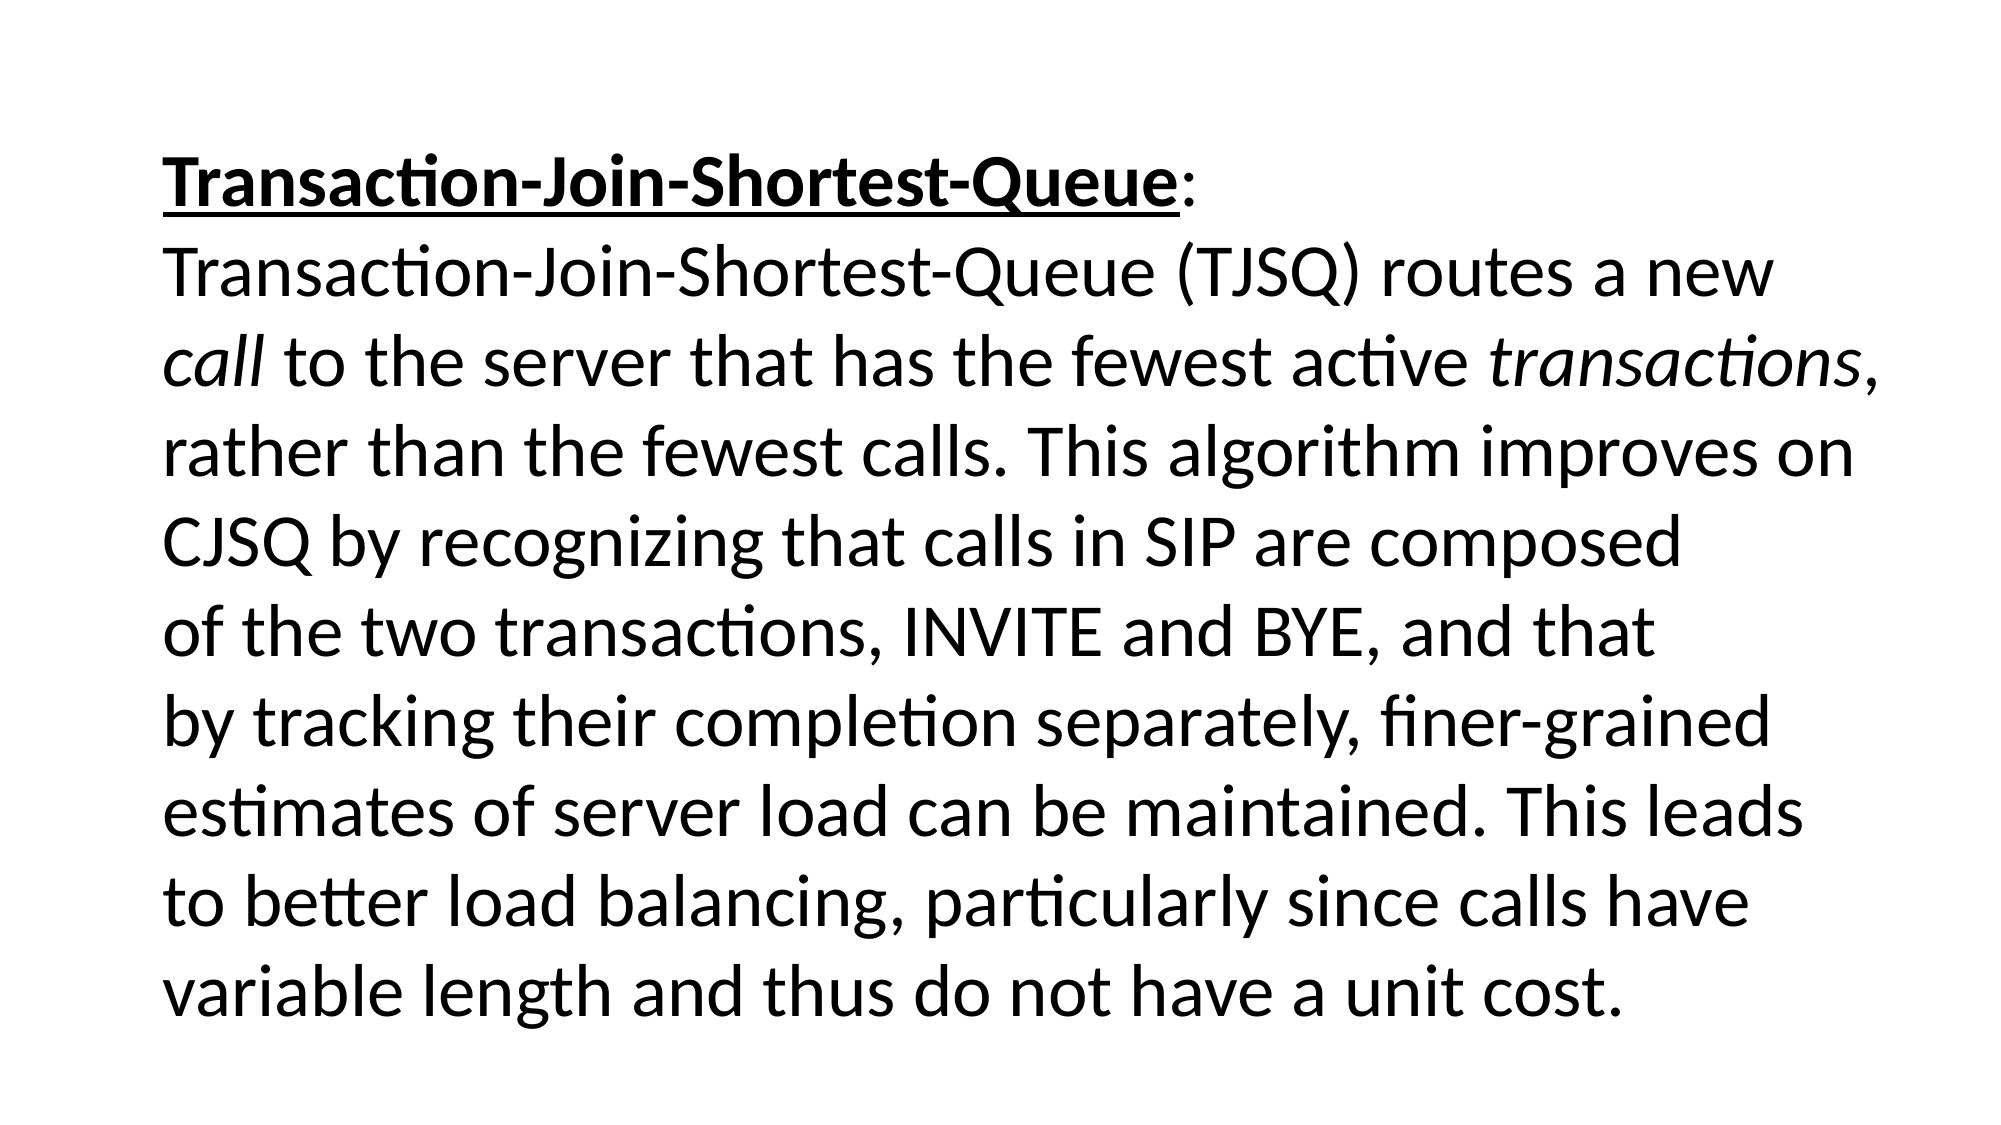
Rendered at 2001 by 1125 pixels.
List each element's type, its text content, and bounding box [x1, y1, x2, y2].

text_box Transaction-Join-Shortest-Queue: Transaction-Join-Shortest-Queue (TJSQ) routes a new call to the server that has the fewest active transactions, rather than the fewest calls. This algorithm improves on CJSQ by recognizing that calls in SIP are composed of the two transactions, INVITE and BYE, and that by tracking their completion separately, finer-grained estimates of server load can be maintained. This leads to better load balancing, particularly since calls have variable length and thus do not have a unit cost. [147, 124, 1897, 1040]
